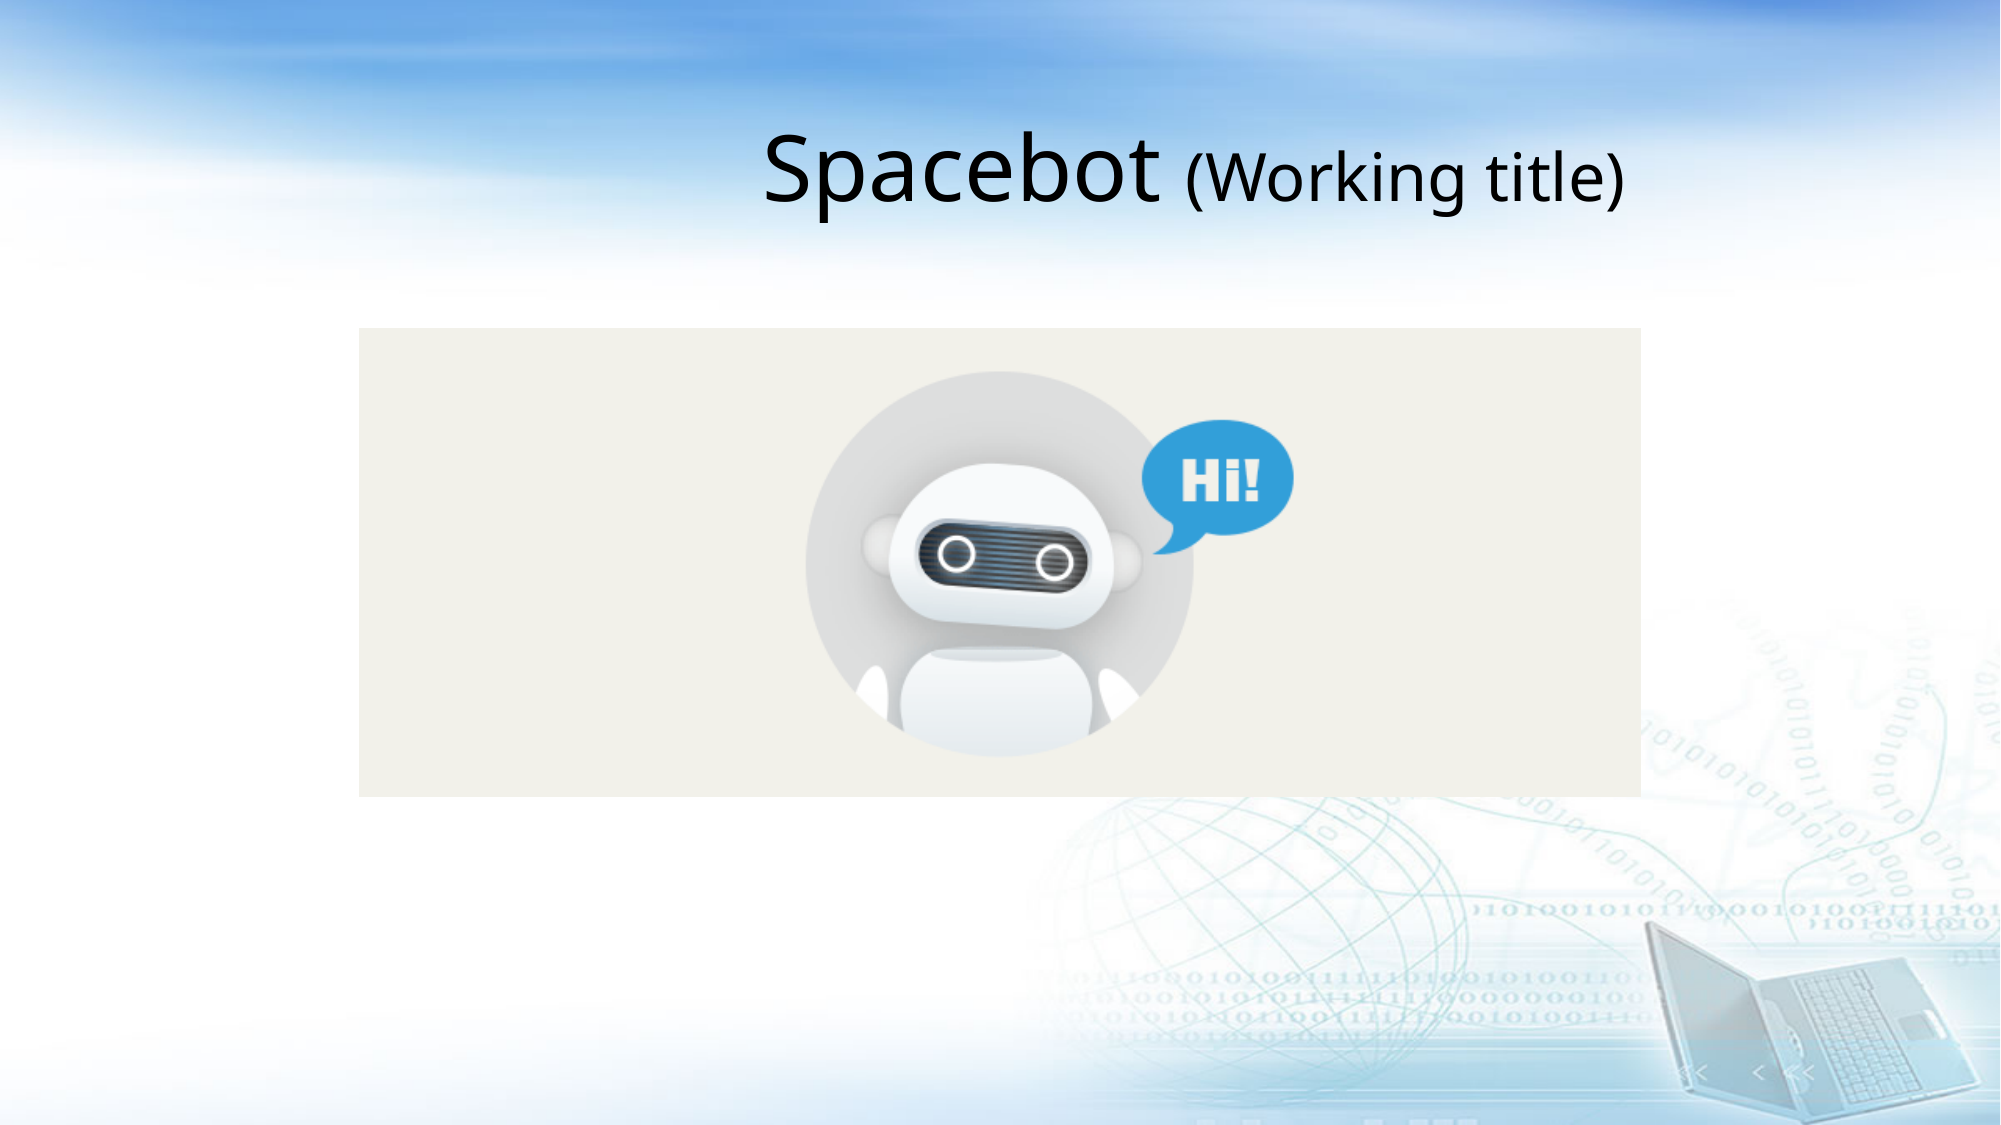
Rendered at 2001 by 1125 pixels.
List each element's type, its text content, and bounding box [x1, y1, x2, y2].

title Spacebot (Working title) [684, 62, 1705, 281]
picture [0, 0, 2001, 1125]
